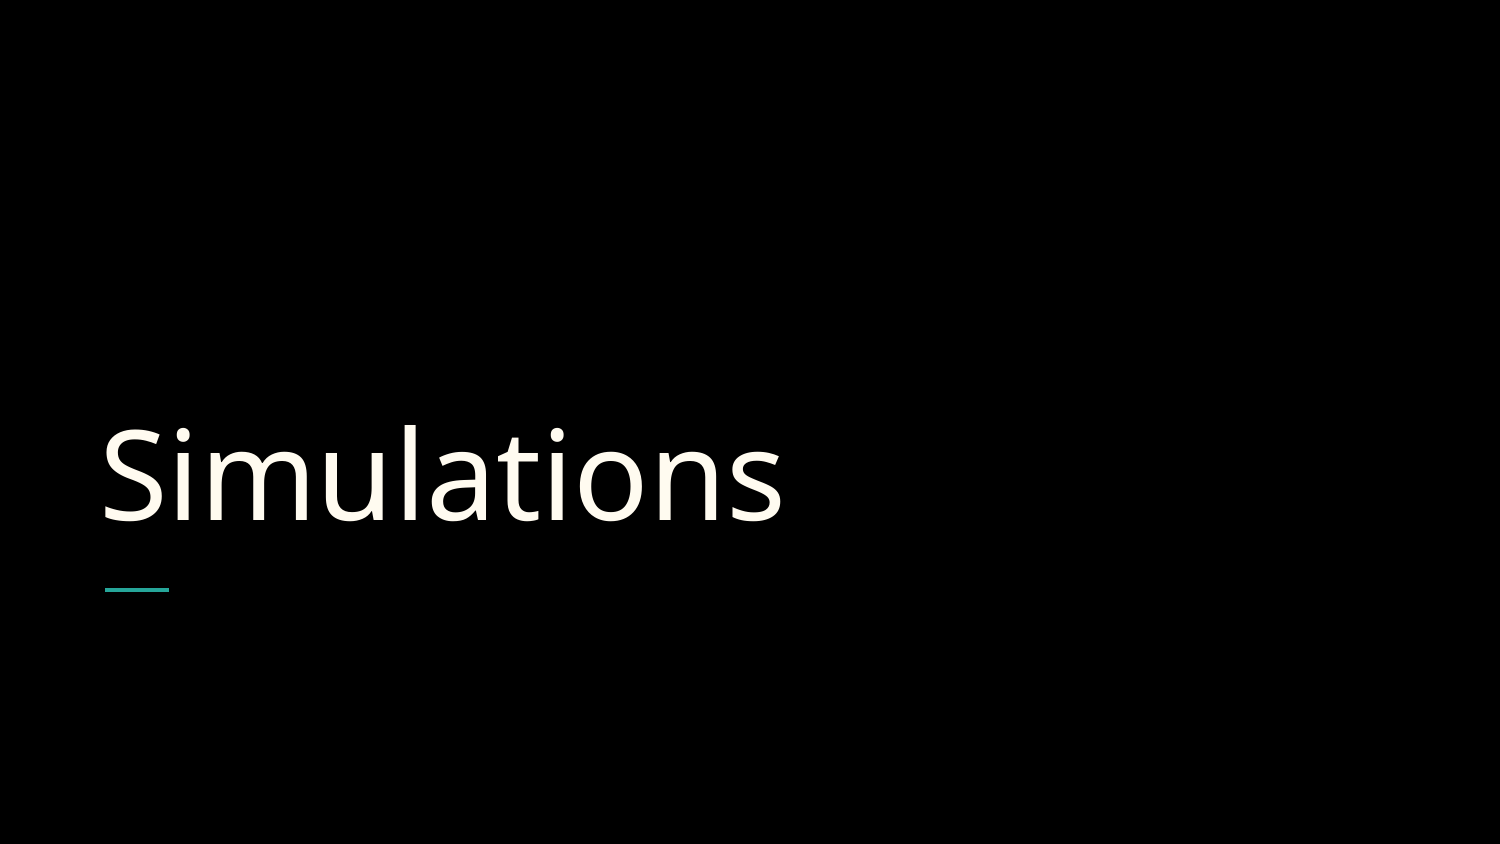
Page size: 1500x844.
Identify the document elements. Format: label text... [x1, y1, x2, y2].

title Simulations [84, 310, 1416, 561]
